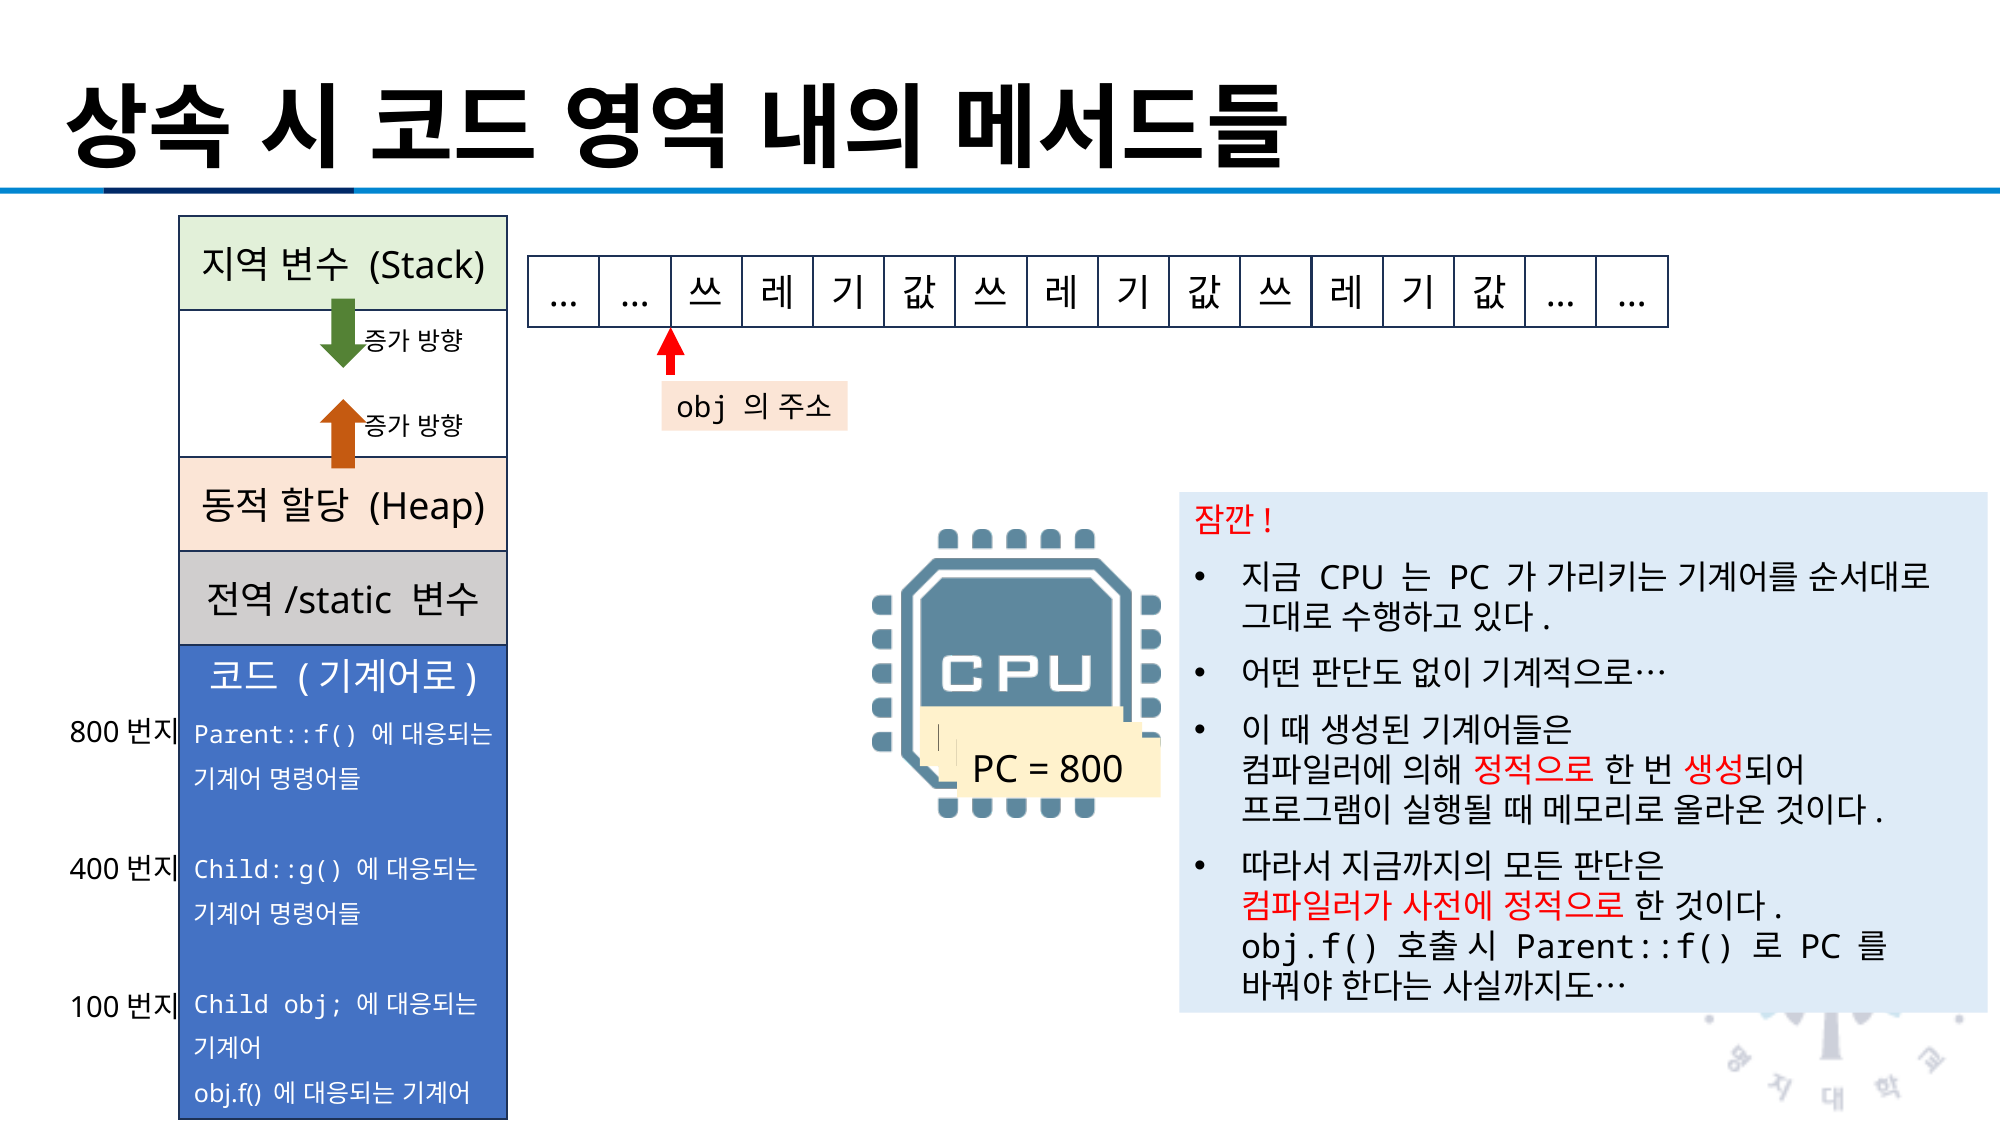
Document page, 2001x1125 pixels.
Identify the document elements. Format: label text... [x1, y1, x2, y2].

text_box 레 [1026, 255, 1097, 328]
text_box 쓰 [670, 255, 741, 328]
text_box … [598, 255, 670, 328]
text_box 레 [1310, 255, 1382, 328]
text_box 값 [1168, 255, 1239, 328]
text_box 값 [883, 255, 954, 328]
text_box 레 [741, 255, 812, 328]
text_box 100번지 [54, 980, 179, 1031]
text_box 쓰 [954, 255, 1026, 328]
text_box obj 의 주소 [661, 381, 848, 431]
text_box … [1595, 255, 1669, 328]
text_box 800번지 [54, 706, 179, 757]
title 상속 시 코드 영역 내의 메서드들 [49, 59, 1945, 188]
text_box … [1524, 255, 1595, 328]
text_box 잠깐! 지금 CPU 는 PC 가 가리키는 기계어를 순서대로 그대로 수행하고 있다. 어떤 판단도 없이 기계적으로… 이 때 생성된 기계어들은 컴파일러에 의해 정적으로 한 번 생성되어 프로그램이 실행될 때 메모리로 올라온 것이다. 따라서 지금까지의 모든 판단은 컴파일러가 사전에 정적으로 한 것이다. obj.f() 호출 시 Parent::f() 로 PC 를 바꿔야 한다는 사실까지도… [1179, 492, 1988, 1013]
text_box 기 [1382, 255, 1453, 328]
text_box 기 [812, 255, 883, 328]
text_box 기 [1097, 255, 1168, 328]
text_box 값 [1453, 255, 1524, 328]
text_box 쓰 [1239, 255, 1310, 328]
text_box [179, 215, 508, 1119]
picture [872, 529, 1161, 818]
text_box Parent::f() 에 대응되는 기계어 명령어들 Child::g() 에 대응되는 기계어 명령어들 Child obj; 에 대응되는 기계어 obj.f() 에 대응되는 기계어 [508, 696, 514, 1116]
text_box 400번지 [54, 843, 179, 894]
text_box … [527, 255, 598, 328]
